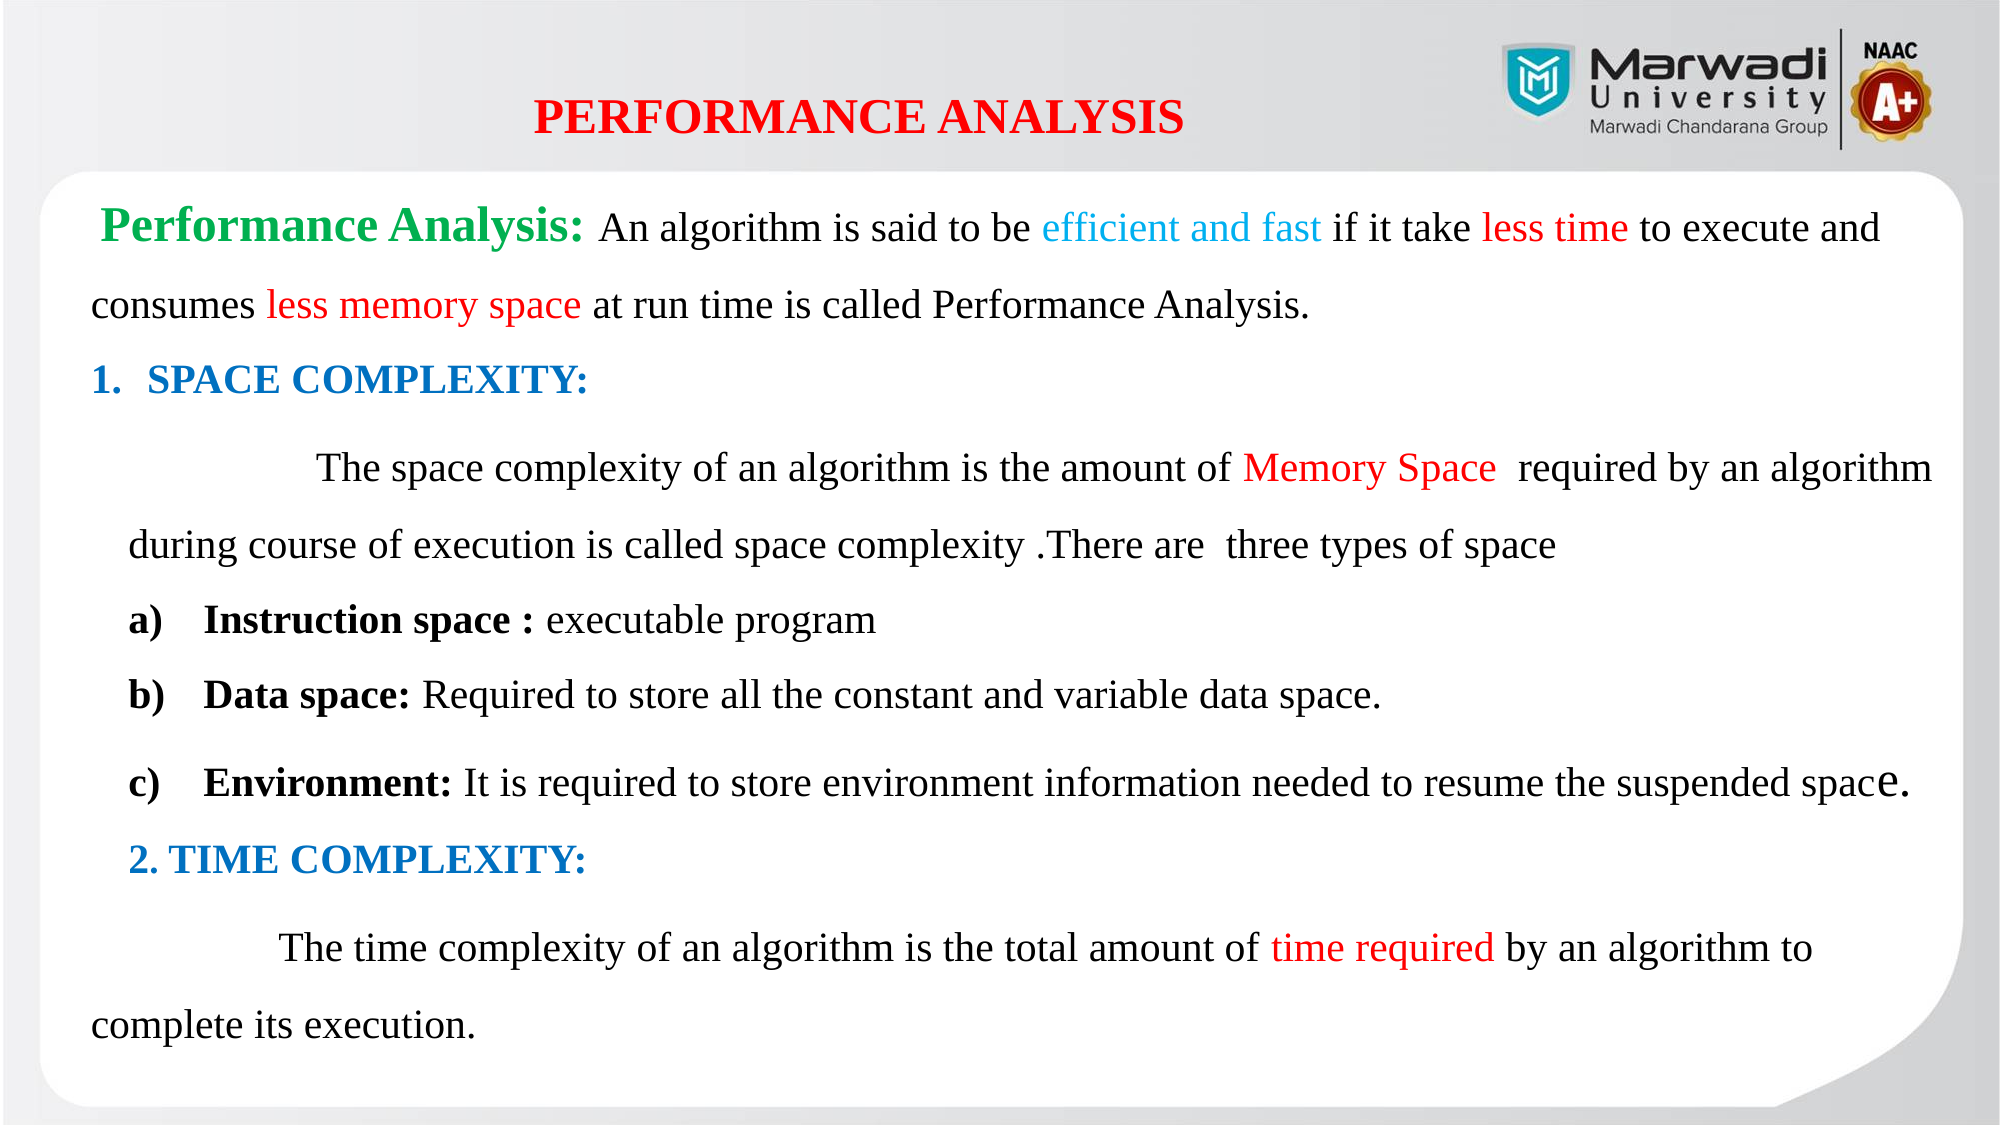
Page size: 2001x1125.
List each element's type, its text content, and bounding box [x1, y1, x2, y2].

title PERFORMANCE ANALYSIS [259, 42, 1460, 154]
text_box Performance Analysis: An algorithm is said to be efficient and fast if it take less time to execute and consumes less memory space at run time is called Performance Analysis. SPACE COMPLEXITY: The space complexity of an algorithm is the amount of Memory Space required by an algorithm during course of execution is called space complexity .There are three types of space Instruction space : executable program Data space: Required to store all the constant and variable data space. Environment: It is required to store environment information needed to resume the suspended space. 2. TIME COMPLEXITY: The time complexity of an algorithm is the total amount of time required by an algorithm to complete its execution. [76, 154, 1964, 1055]
picture [2, 0, 2000, 1125]
